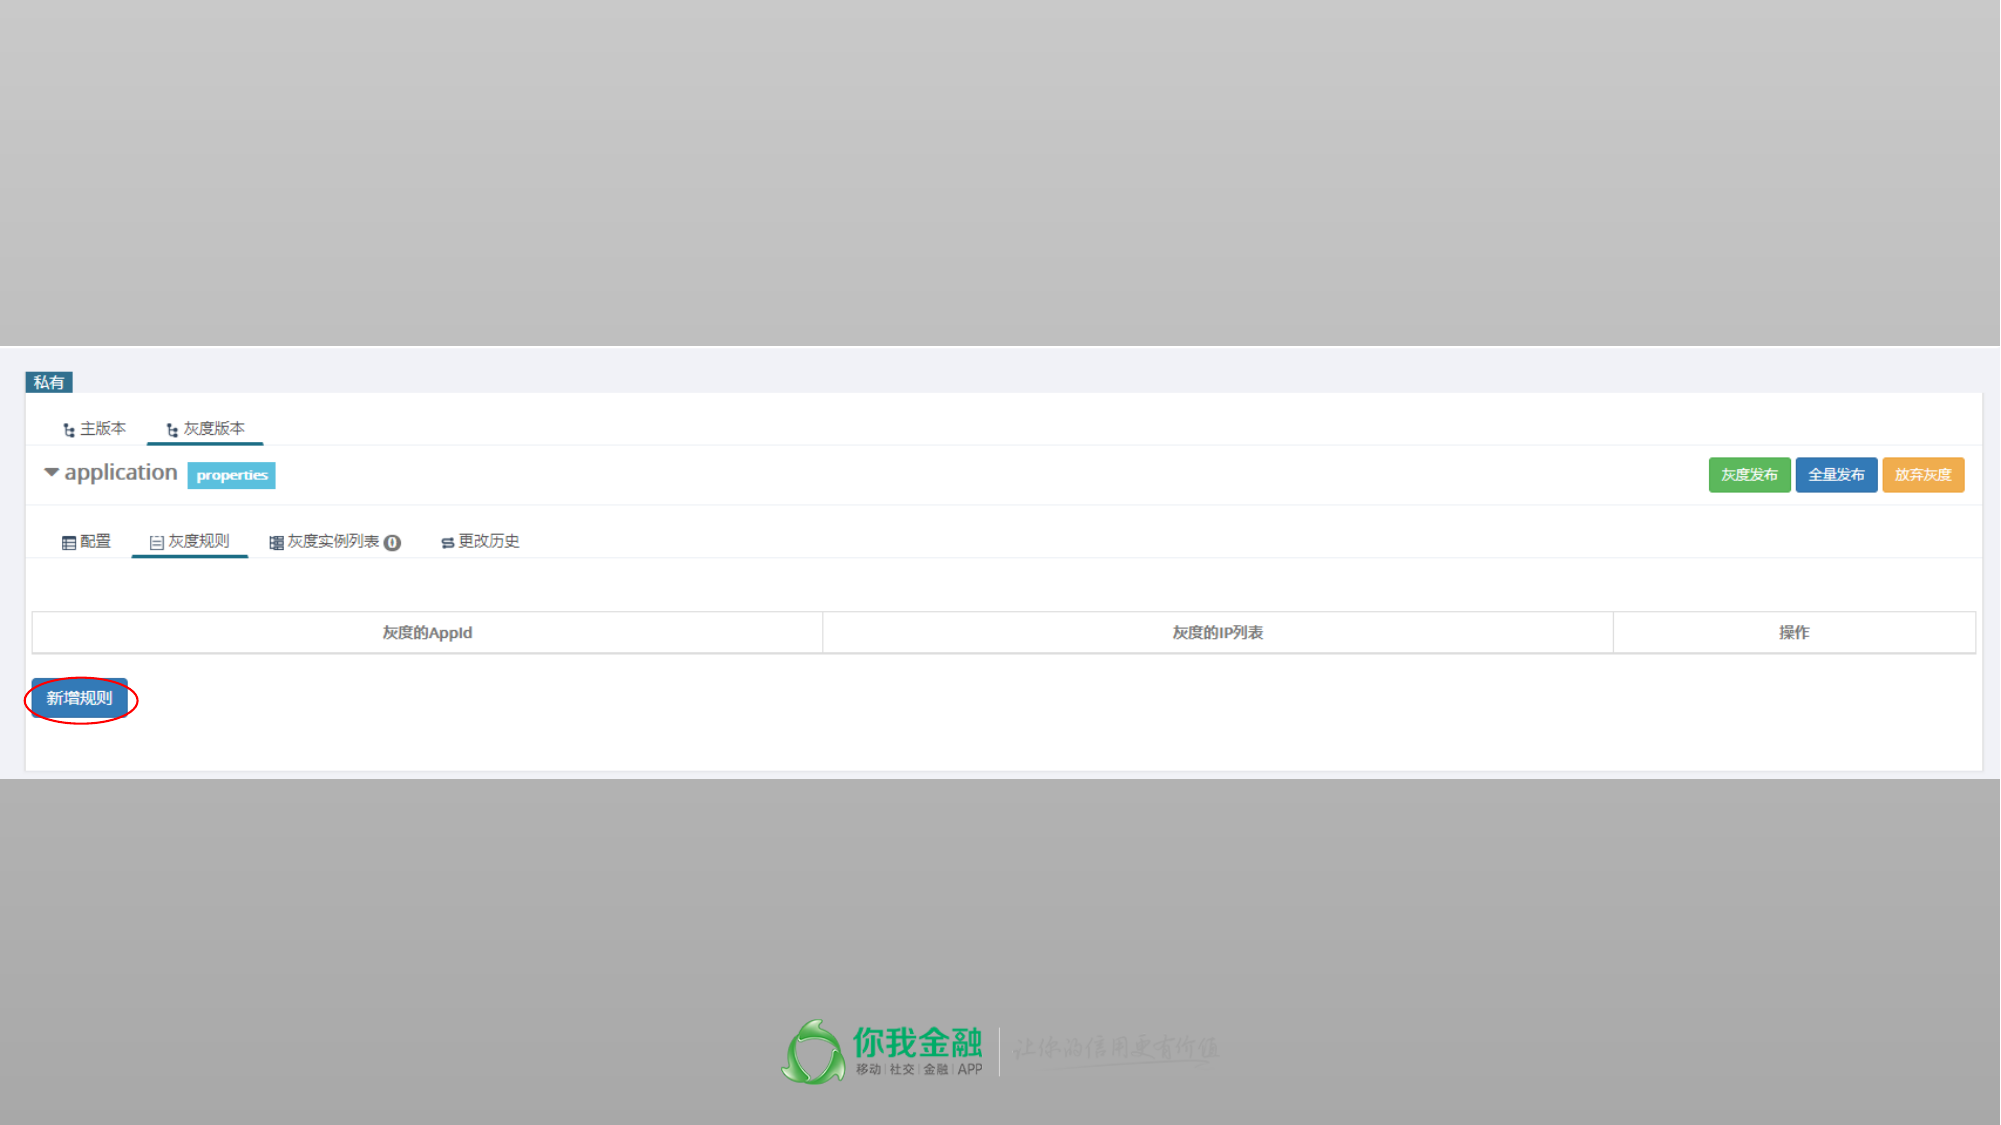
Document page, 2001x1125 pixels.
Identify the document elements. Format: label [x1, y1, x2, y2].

picture [780, 1017, 1220, 1087]
picture [0, 345, 2000, 779]
